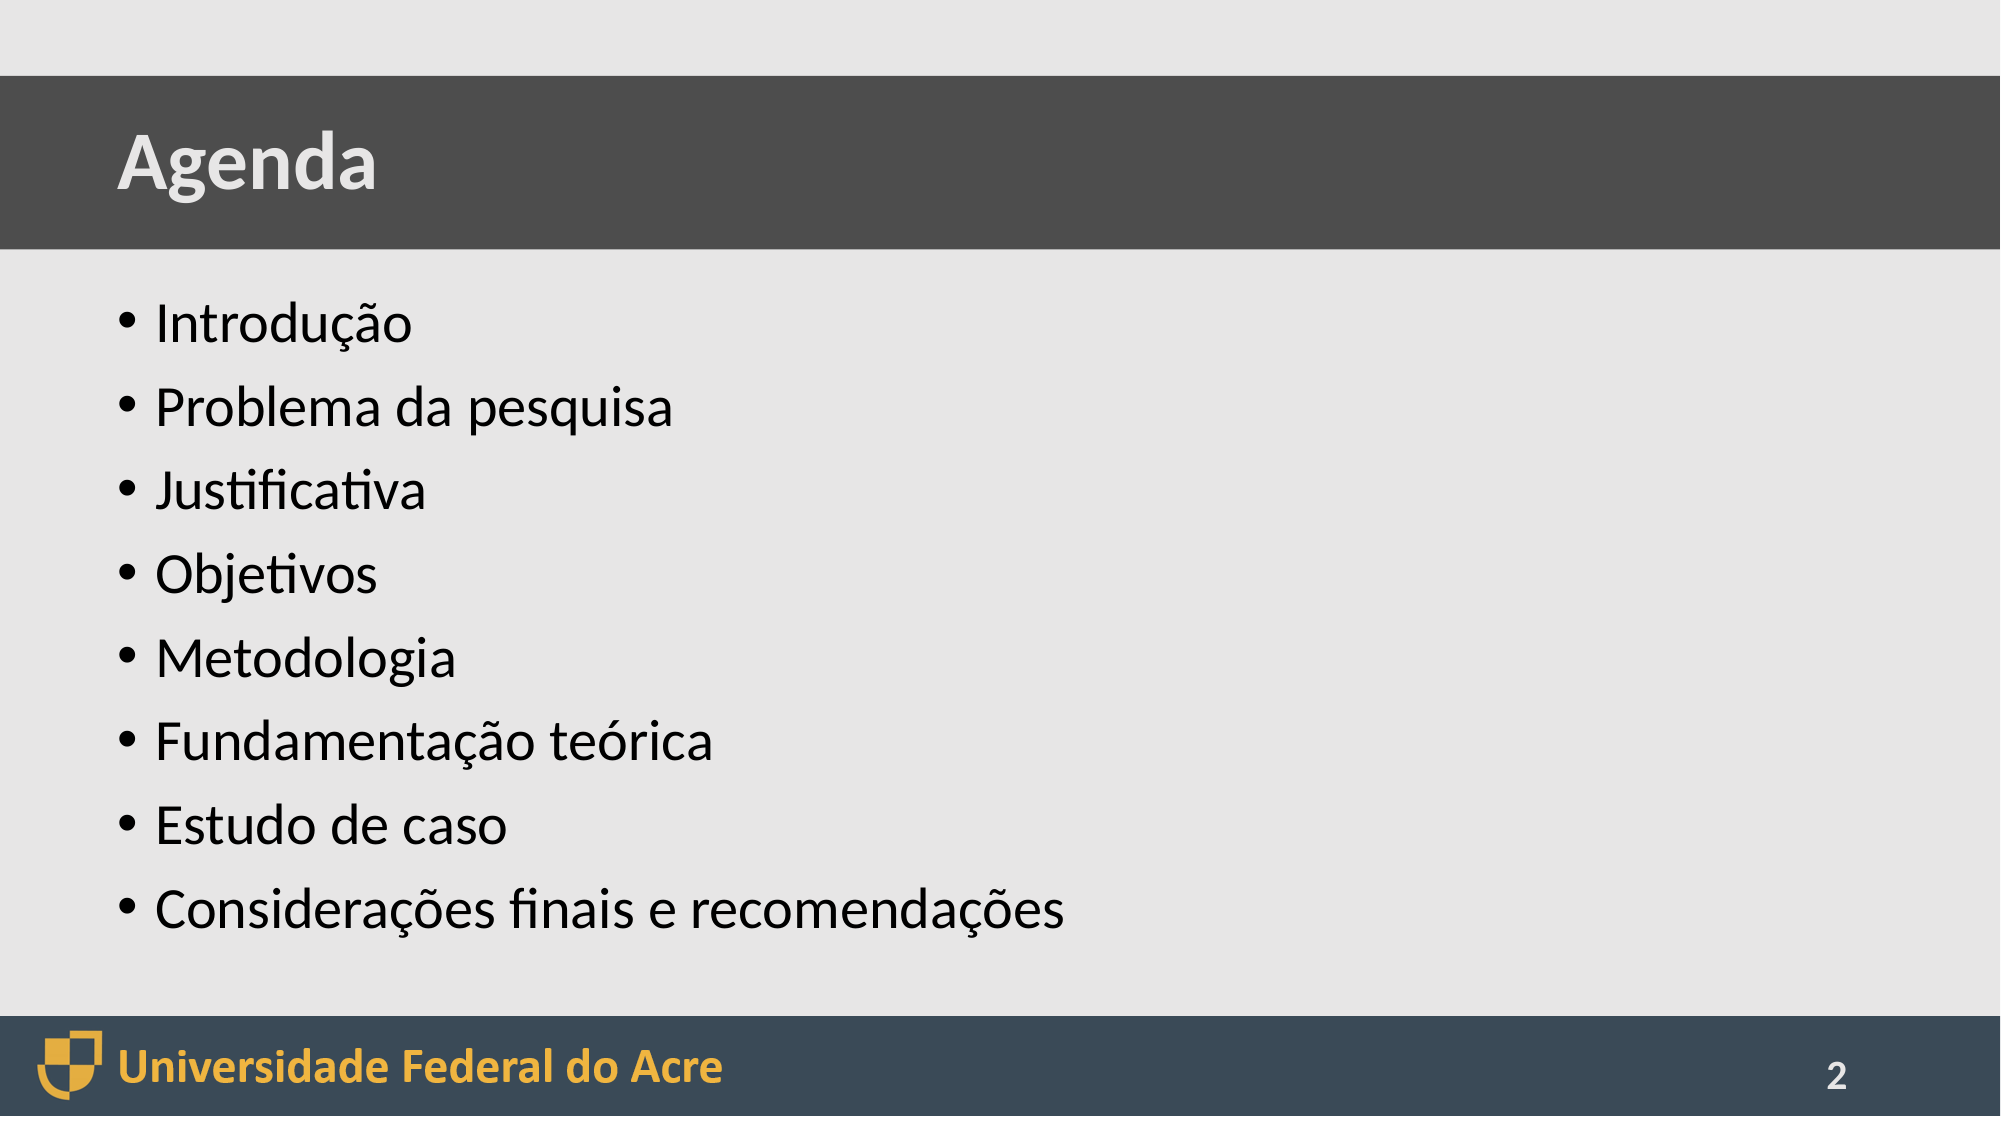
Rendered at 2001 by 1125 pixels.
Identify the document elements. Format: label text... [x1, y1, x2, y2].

list Introdução Problema da pesquisa Justificativa Objetivos Metodologia Fundamentação teórica Estudo de caso Considerações finais e recomendações [102, 284, 1886, 993]
slide_number 2 [1412, 1042, 1863, 1103]
title Agenda [102, 75, 1886, 250]
picture [0, 0, 2001, 1125]
